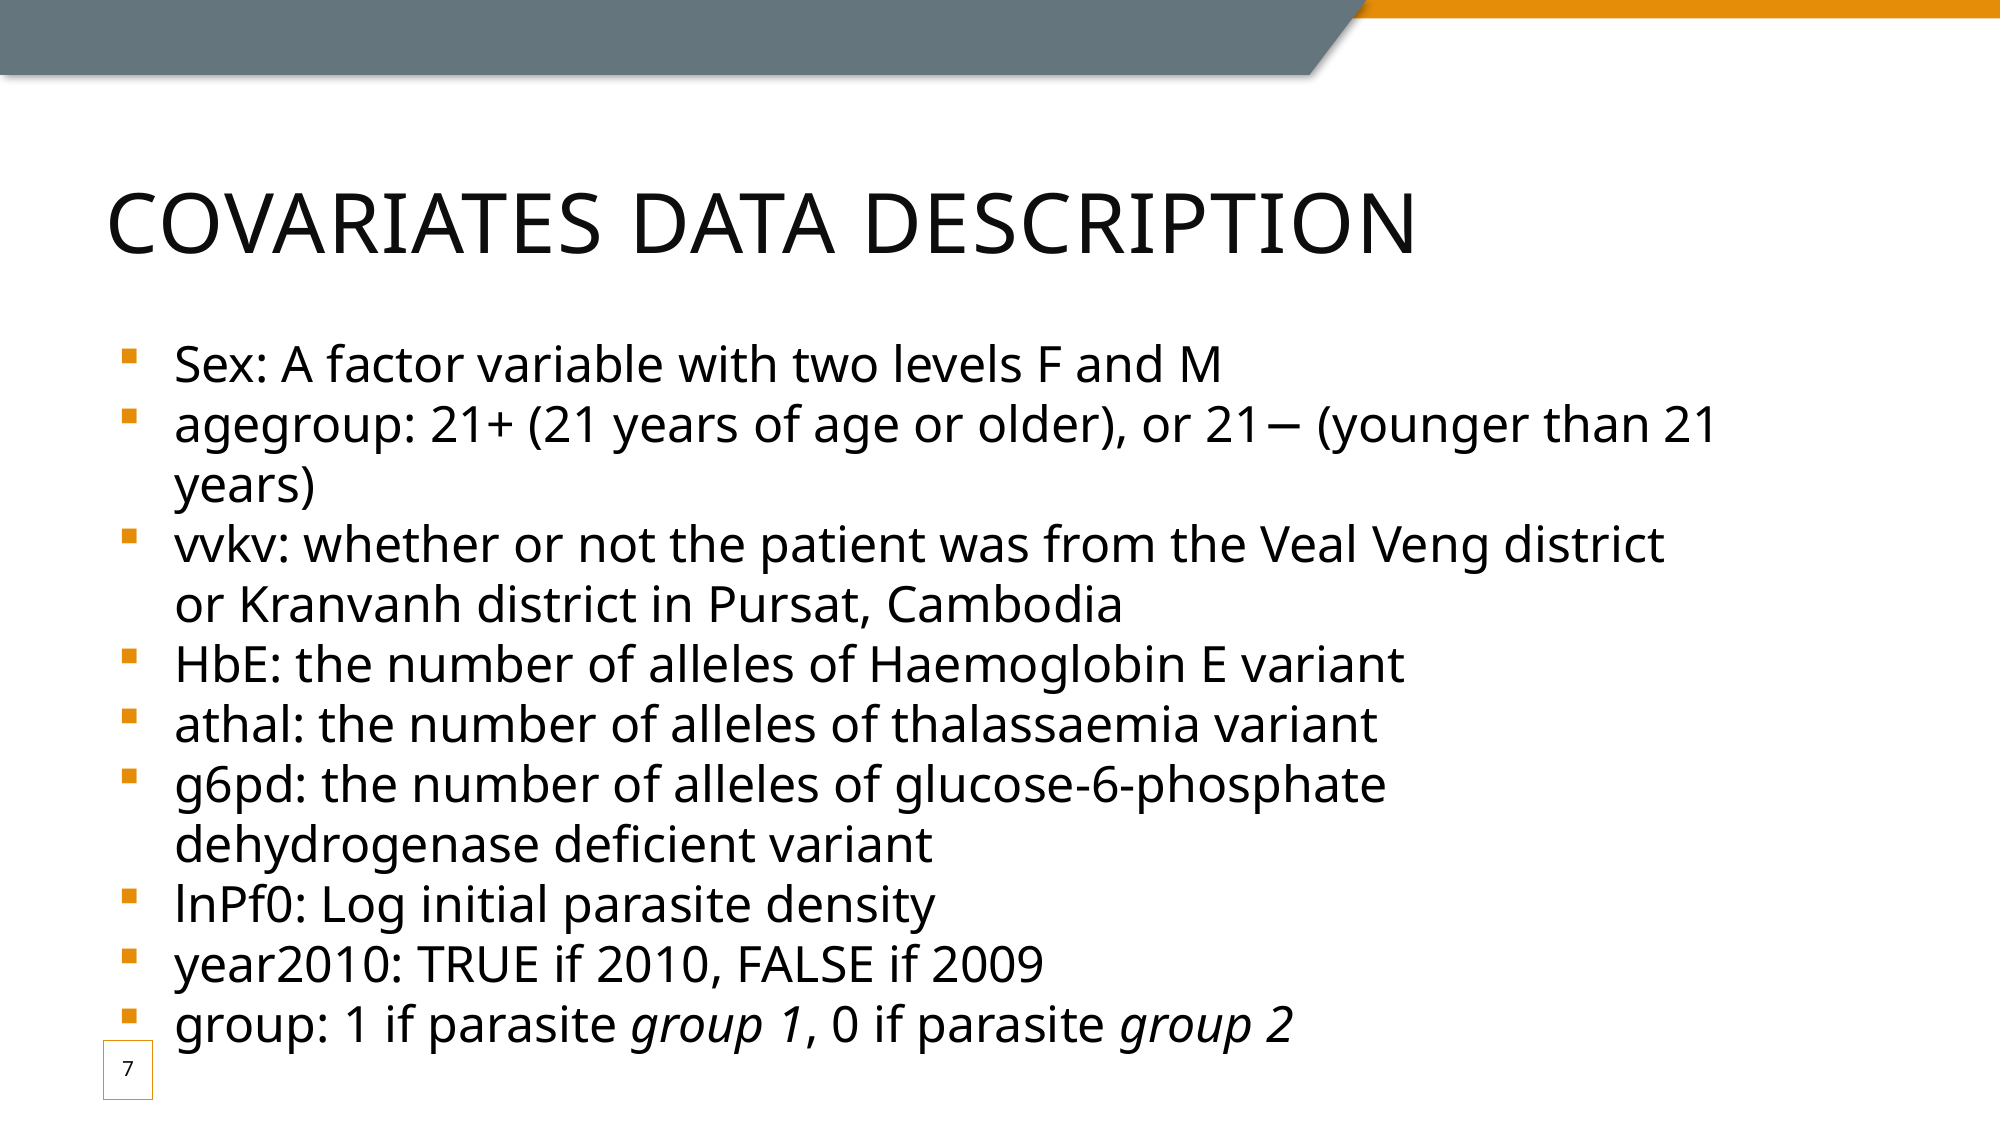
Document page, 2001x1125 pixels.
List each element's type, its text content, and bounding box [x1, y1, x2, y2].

title COVARIATES DATA DESCRIPTION [90, 162, 1863, 279]
text_box Sex: A factor variable with two levels F and M​ agegroup: 21+ (21 years of age or older), or 21− (younger than 21 years)​ vvkv: whether or not the patient was from the Veal Veng district or Kranvanh district in Pursat, Cambodia​ HbE: the number of alleles of Haemoglobin E variant​ athal: the number of alleles of thalassaemia variant​ g6pd: the number of alleles of glucose-6-phosphate dehydrogenase deficient variant​ lnPf0: Log initial parasite density​ year2010: TRUE if 2010, FALSE if 2009​ group: 1 if parasite group 1, 0 if parasite group 2 [103, 324, 1775, 1105]
